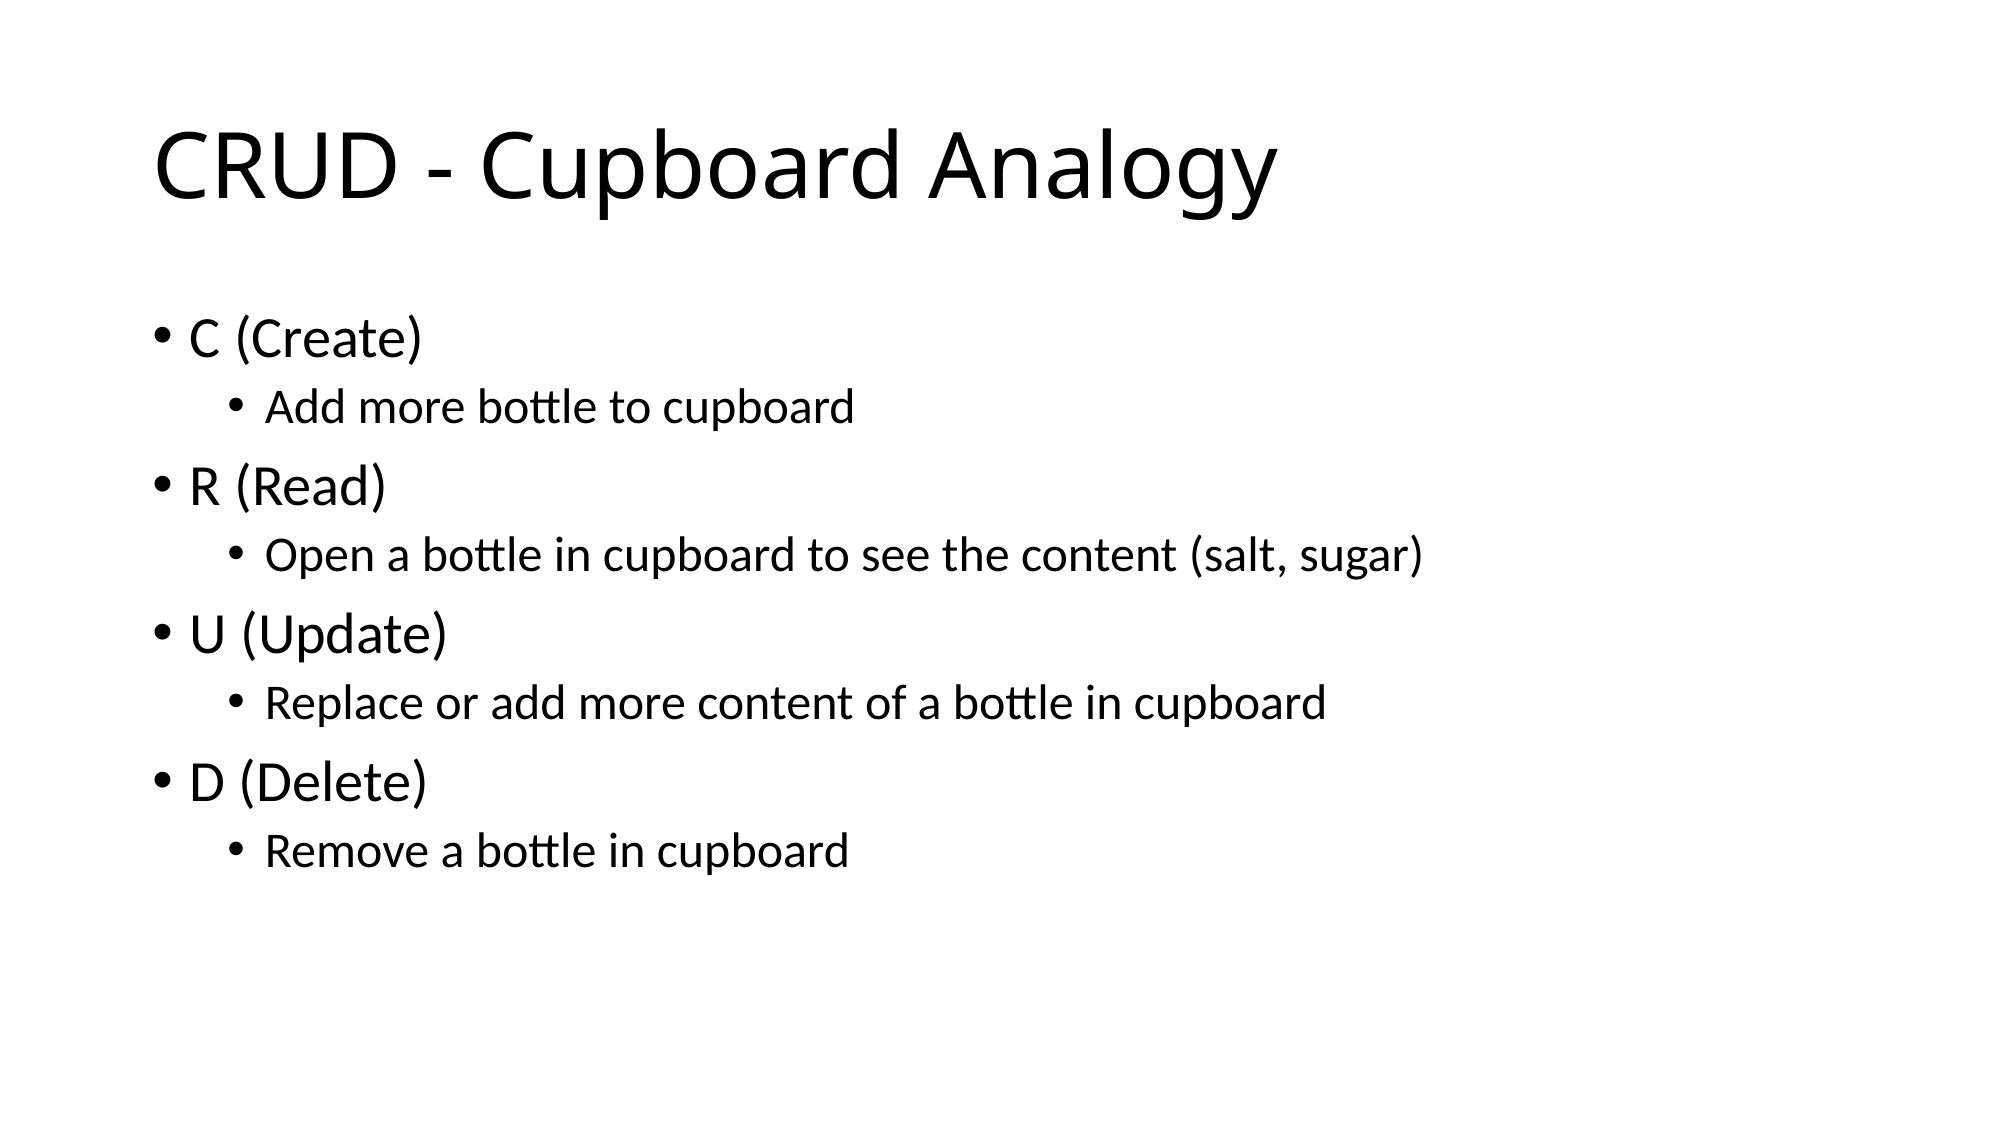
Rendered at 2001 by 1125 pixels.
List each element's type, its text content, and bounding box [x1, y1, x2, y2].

title CRUD - Cupboard Analogy [137, 59, 1863, 278]
list C (Create) Add more bottle to cupboard R (Read) Open a bottle in cupboard to see the content (salt, sugar) U (Update) Replace or add more content of a bottle in cupboard D (Delete) Remove a bottle in cupboard [137, 299, 1863, 1063]
